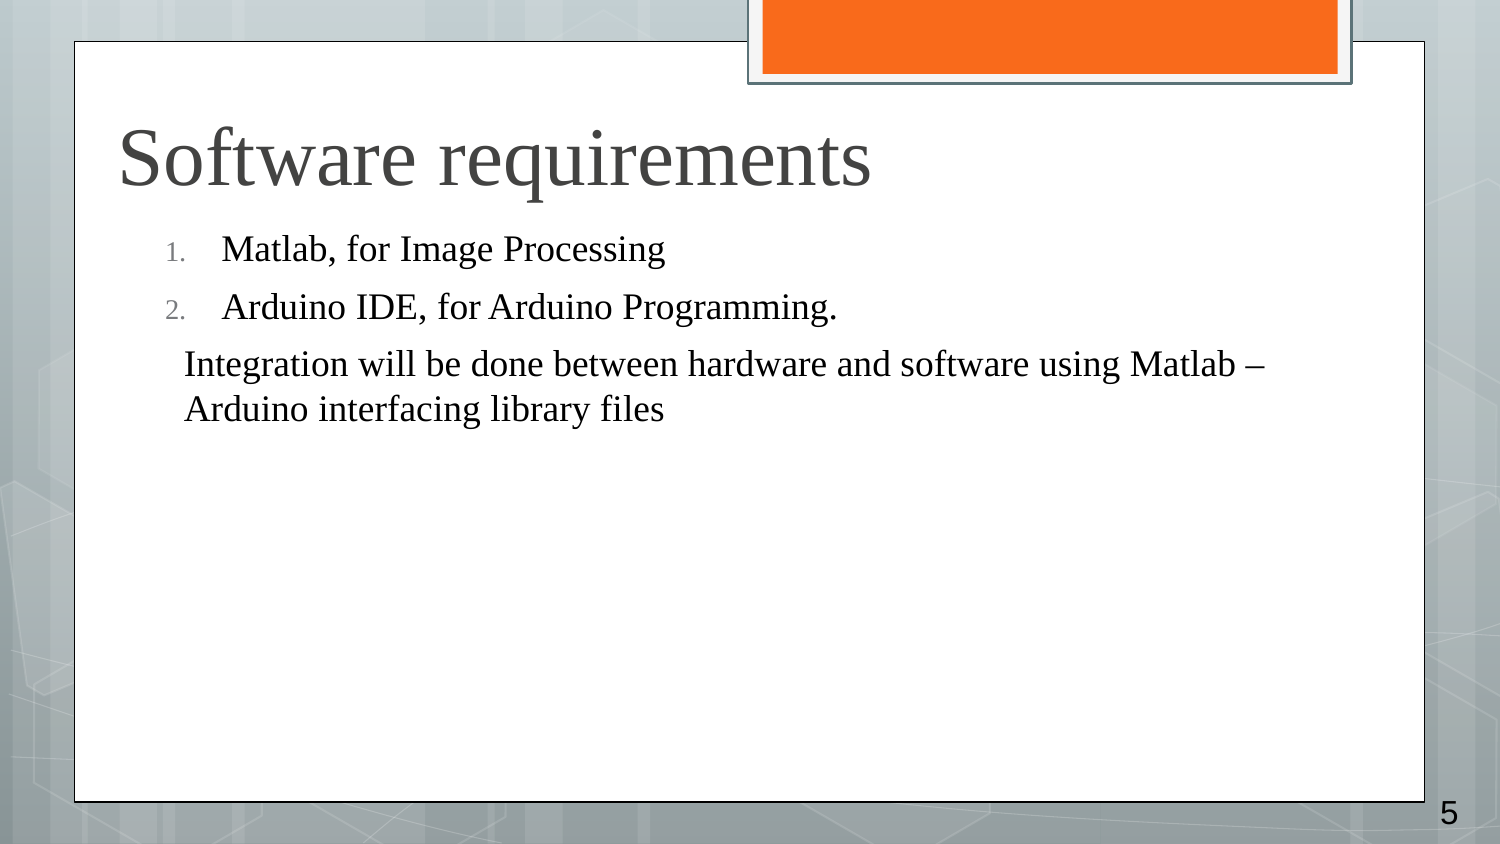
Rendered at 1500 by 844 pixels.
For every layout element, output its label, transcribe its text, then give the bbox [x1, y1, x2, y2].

list Matlab, for Image Processing Arduino IDE, for Arduino Programming.  Integration will be done between hardware and software using Matlab – Arduino interfacing library files [112, 209, 1412, 752]
title Software requirements [102, 71, 1500, 166]
slide_number 5 [1425, 779, 1500, 844]
